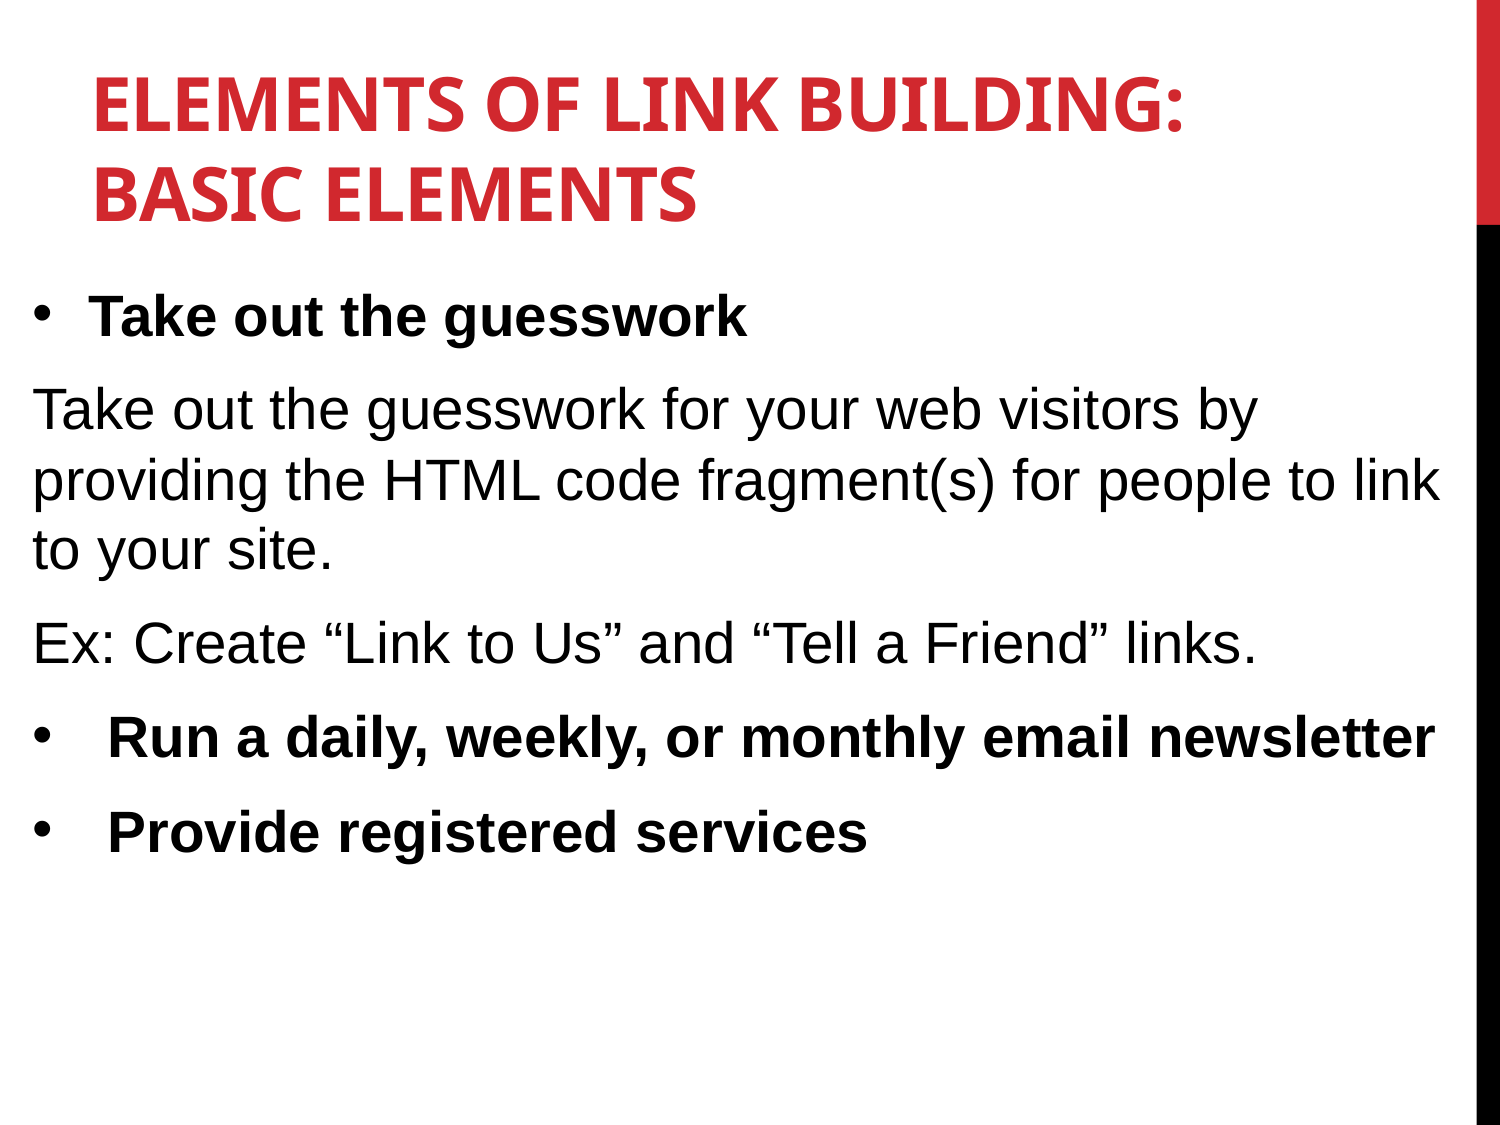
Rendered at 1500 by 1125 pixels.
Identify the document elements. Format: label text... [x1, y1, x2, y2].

list Take out the guesswork Take out the guesswork for your web visitors by providing the HTML code fragment(s) for people to link to your site. Ex: Create “Link to Us” and “Tell a Friend” links. Run a daily, weekly, or monthly email newsletter Provide registered services [17, 270, 1473, 988]
title Elements of Link Building: Basic Elements [75, 18, 1376, 244]
